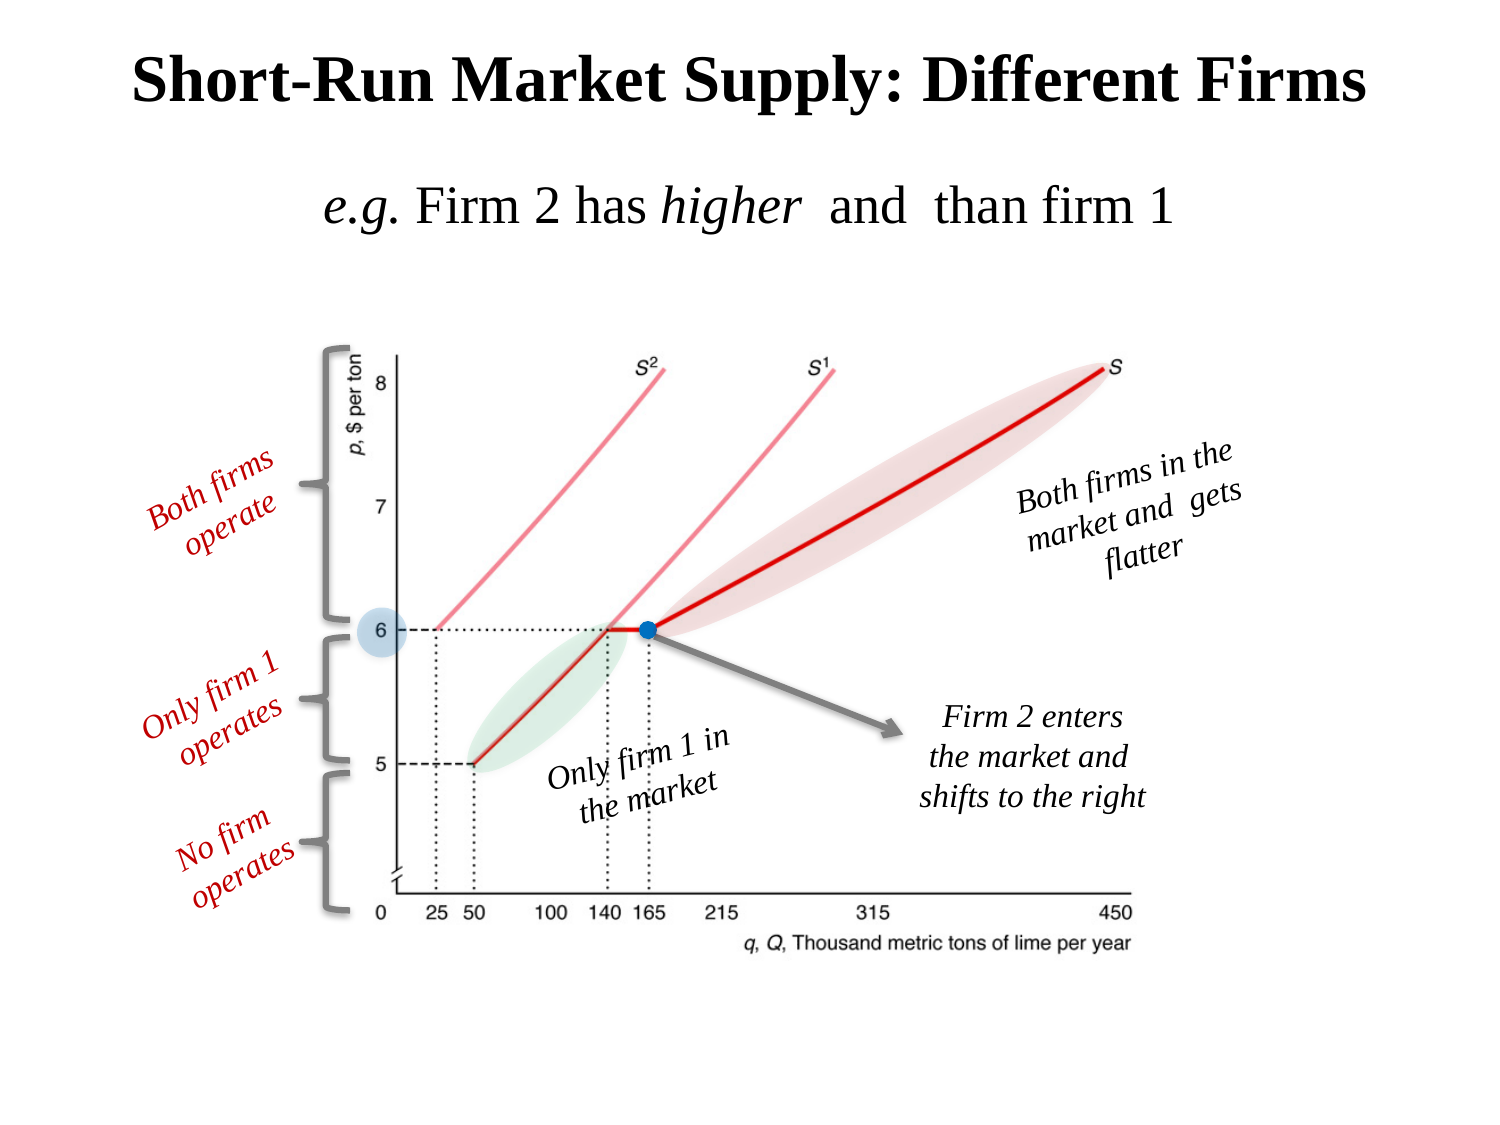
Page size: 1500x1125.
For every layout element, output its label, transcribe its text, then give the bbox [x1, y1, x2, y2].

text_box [150, 772, 351, 911]
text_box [654, 636, 904, 737]
title Short-Run Market Supply: Different Firms [49, 0, 1451, 151]
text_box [123, 636, 351, 761]
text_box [123, 347, 351, 621]
picture [337, 324, 1163, 961]
